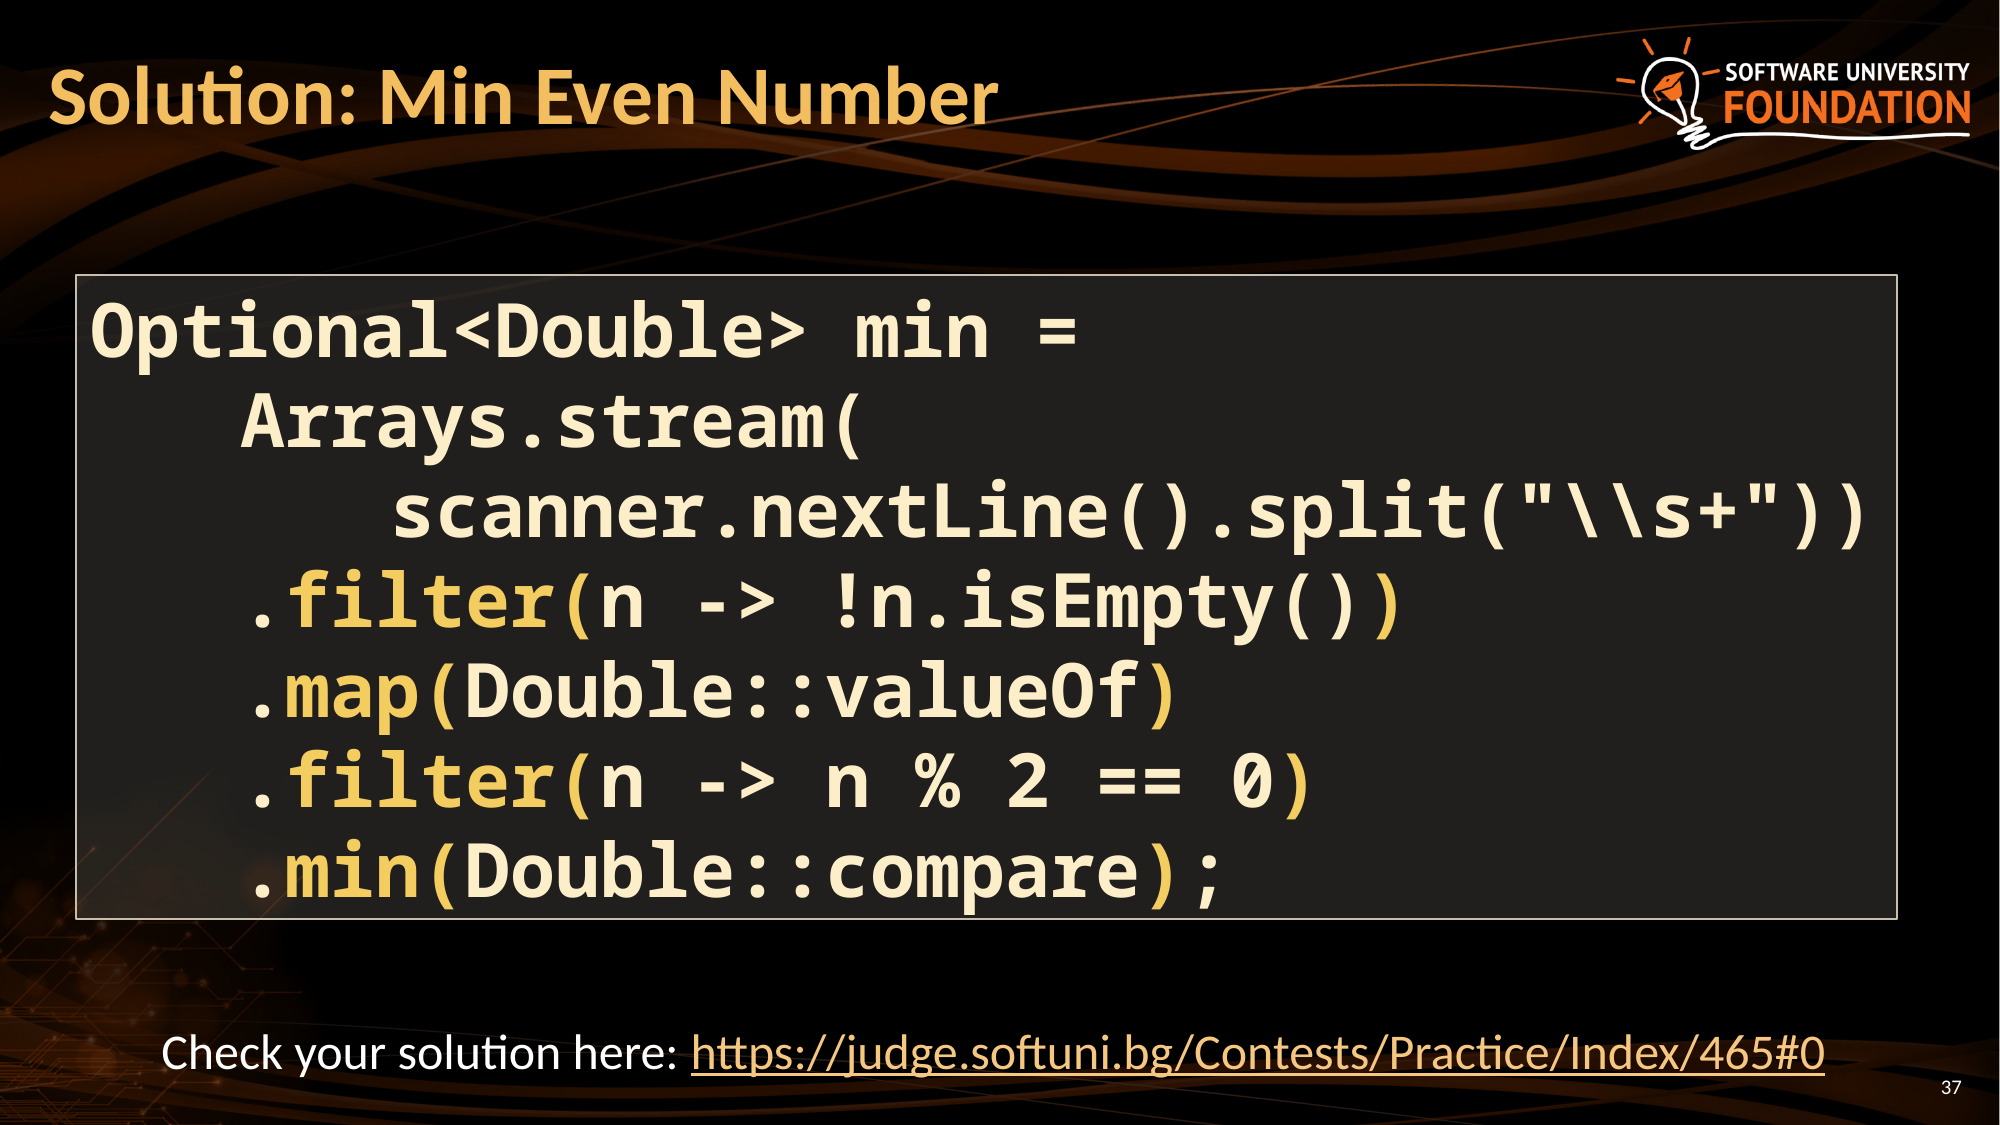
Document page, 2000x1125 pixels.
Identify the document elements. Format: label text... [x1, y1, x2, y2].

text_box Optional<Double> min = Arrays.stream( scanner.nextLine().split("\\s+")) .filter(n -> !n.isEmpty()) .map(Double::valueOf) .filter(n -> n % 2 == 0) .min(Double::compare); [75, 274, 1898, 920]
text_box Check your solution here: https://judge.softuni.bg/Contests/Practice/Index/465#0 [124, 1011, 1863, 1087]
slide_number 37 [1897, 1070, 1968, 1103]
picture [0, 0, 2000, 1125]
title Solution: Min Even Number [30, 6, 1602, 189]
